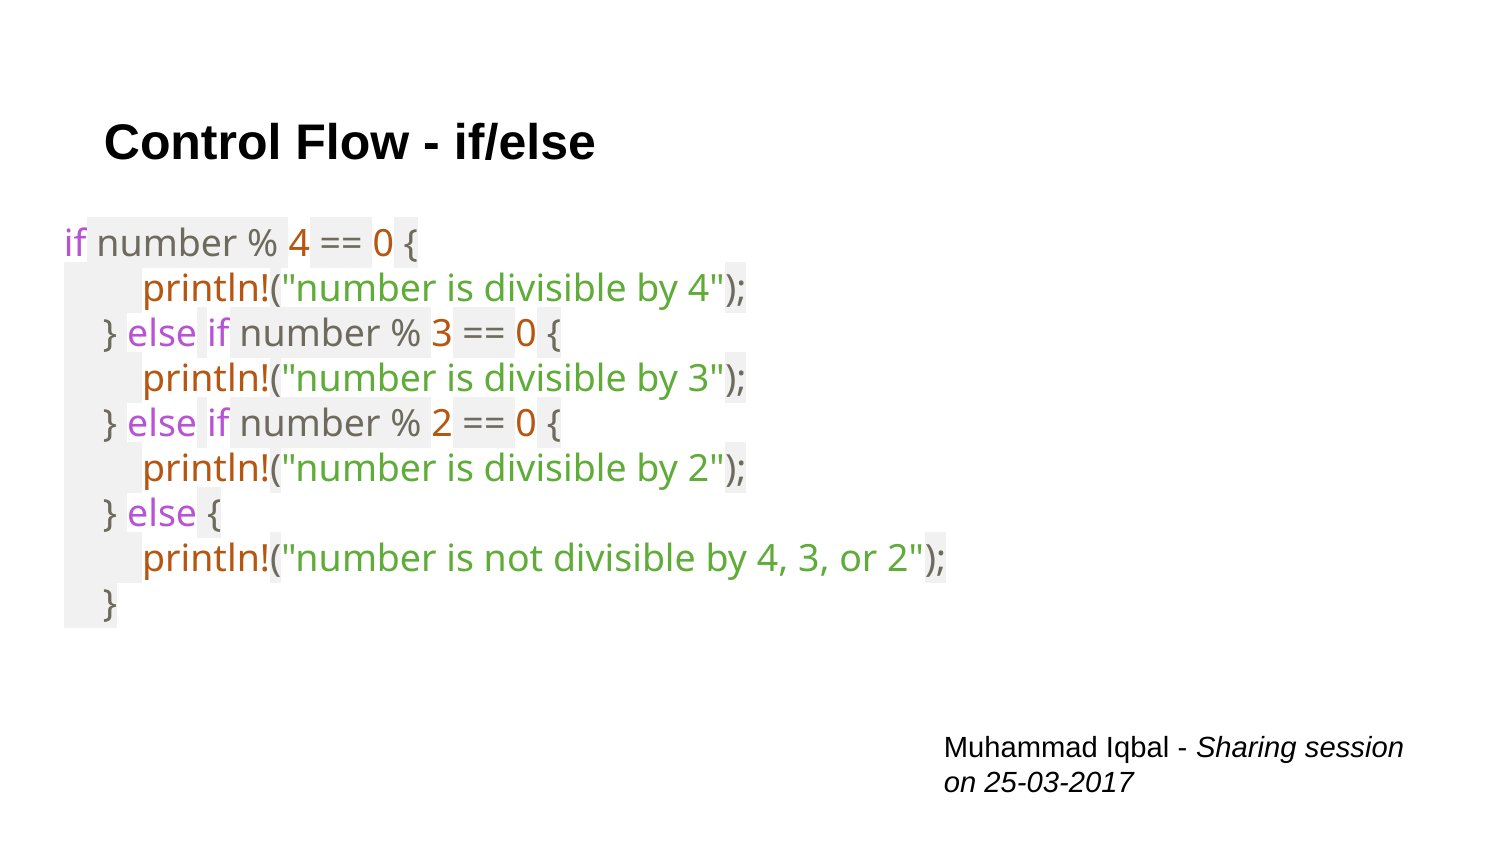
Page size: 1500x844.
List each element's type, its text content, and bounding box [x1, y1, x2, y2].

text_box Muhammad Iqbal - Sharing session on 25-03-2017 [929, 713, 1459, 782]
text_box if number % 4 == 0 { println!("number is divisible by 4"); } else if number % 3 == 0 { println!("number is divisible by 3"); } else if number % 2 == 0 { println!("number is divisible by 2"); } else { println!("number is not divisible by 4, 3, or 2"); } [49, 272, 1451, 572]
title Control Flow - if/else [89, 100, 1127, 186]
